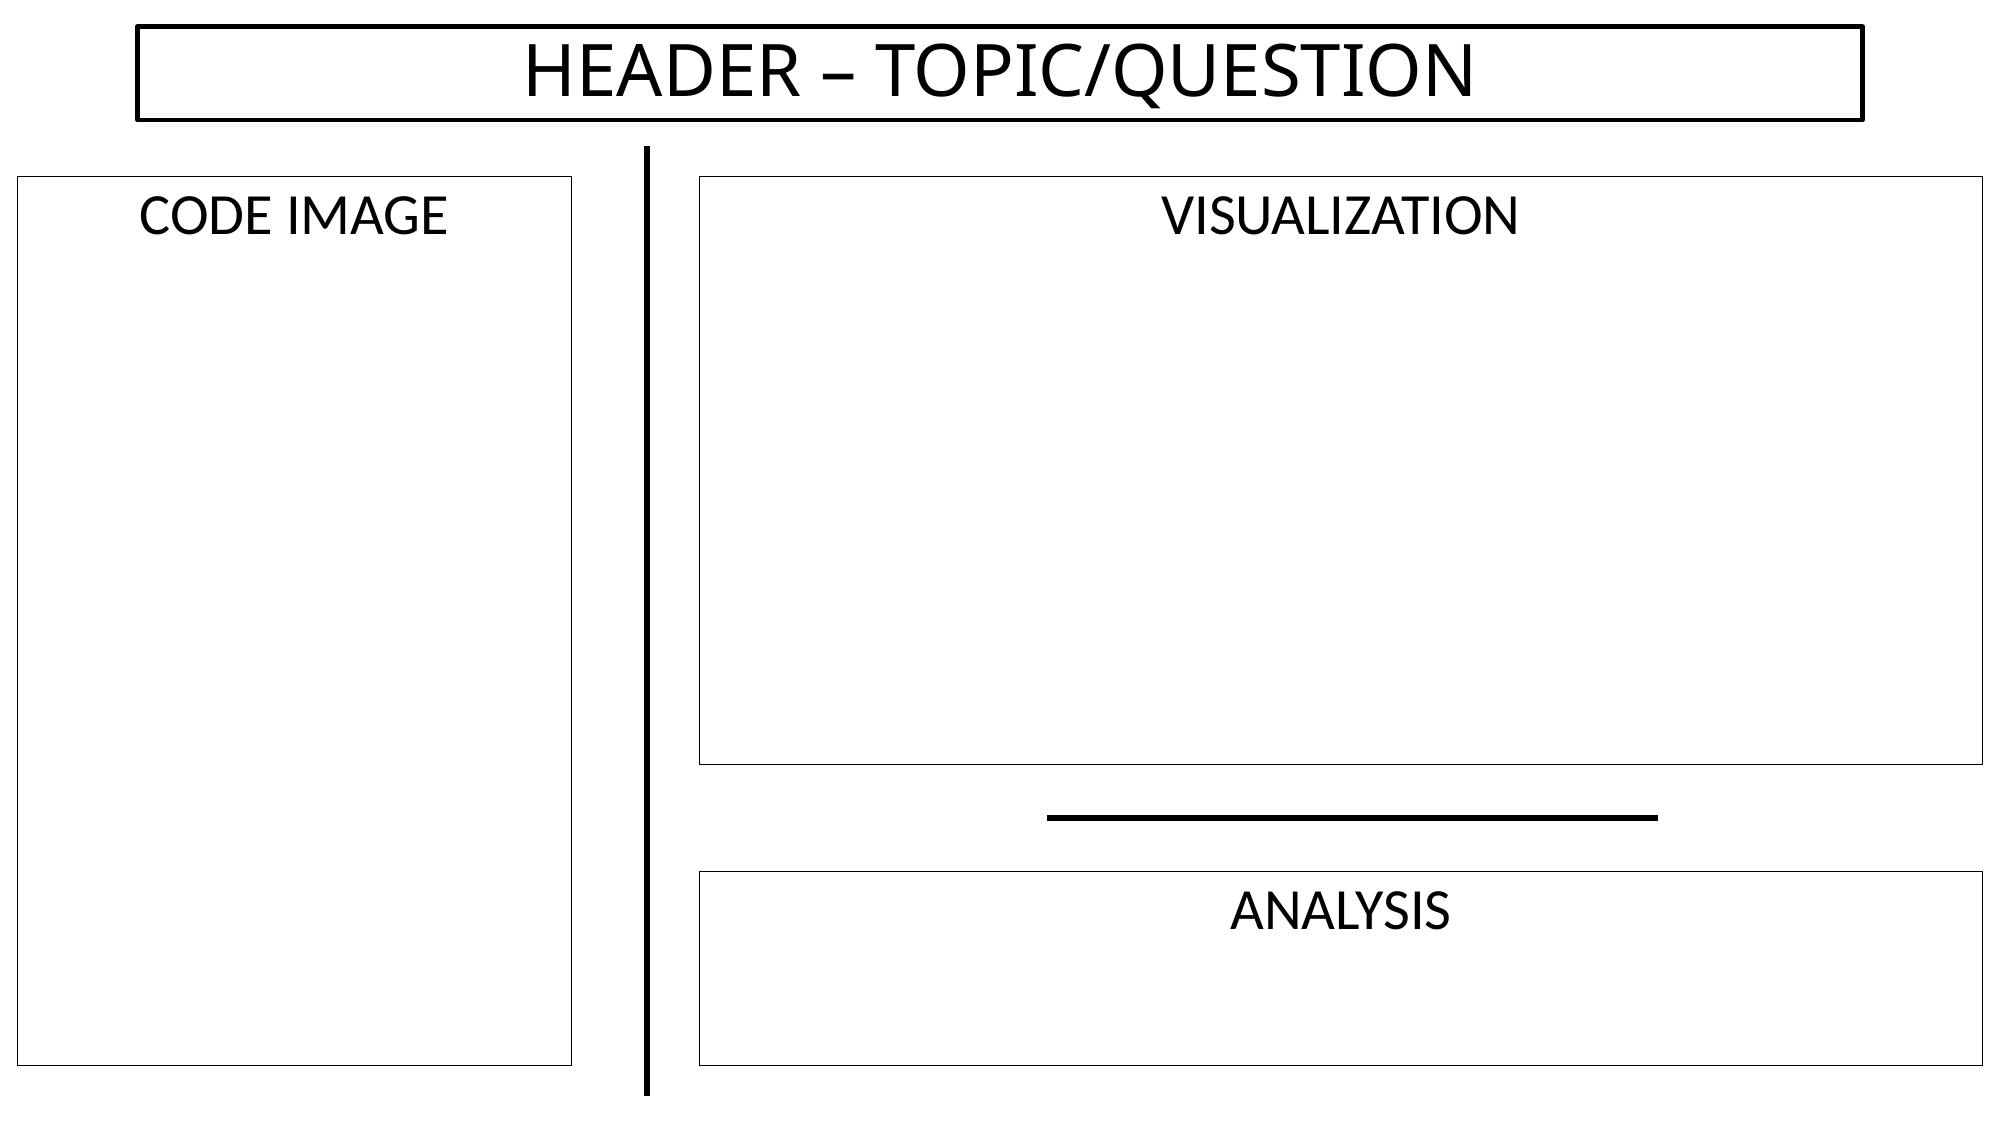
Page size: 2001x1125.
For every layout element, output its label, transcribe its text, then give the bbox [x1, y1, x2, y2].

text_box VISUALIZATION [699, 176, 1983, 765]
list CODE IMAGE [17, 176, 572, 1066]
text_box ANALYSIS [699, 871, 1983, 1066]
title HEADER – TOPIC/QUESTION [137, 26, 1863, 120]
